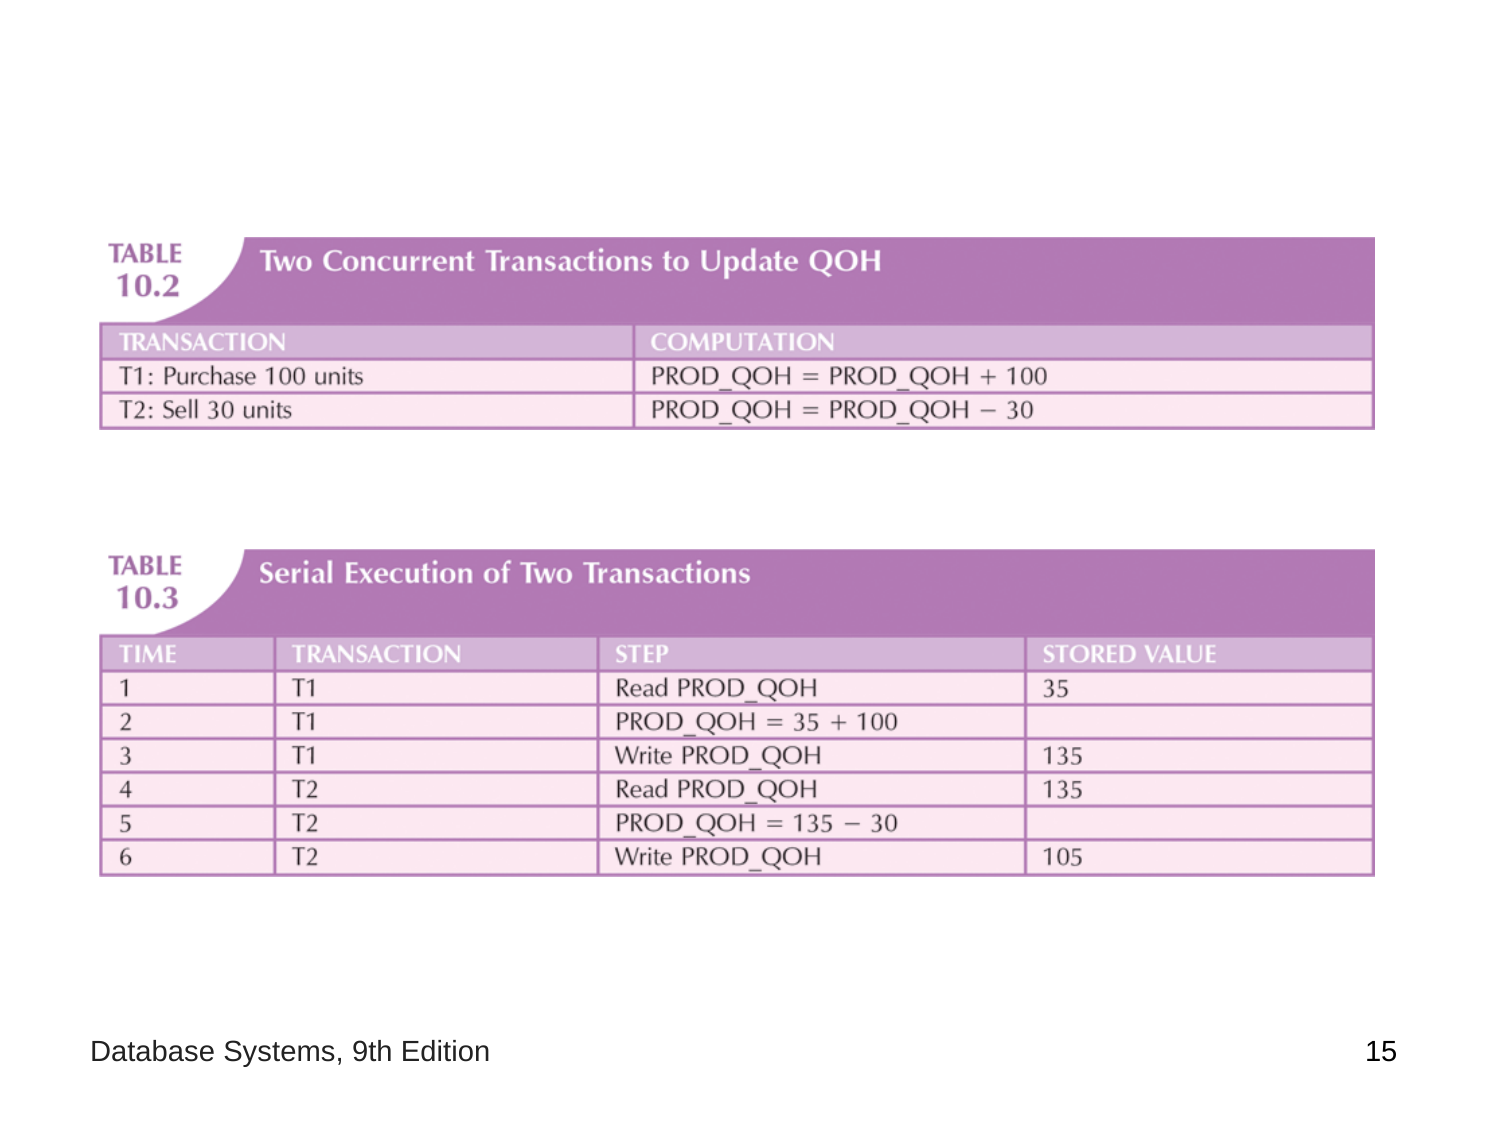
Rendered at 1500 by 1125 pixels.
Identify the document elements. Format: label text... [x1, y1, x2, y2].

picture [99, 549, 1376, 877]
text_box ‹#› [1074, 1024, 1413, 1103]
text_box Database Systems, 9th Edition [75, 1025, 713, 1125]
picture [99, 237, 1376, 430]
